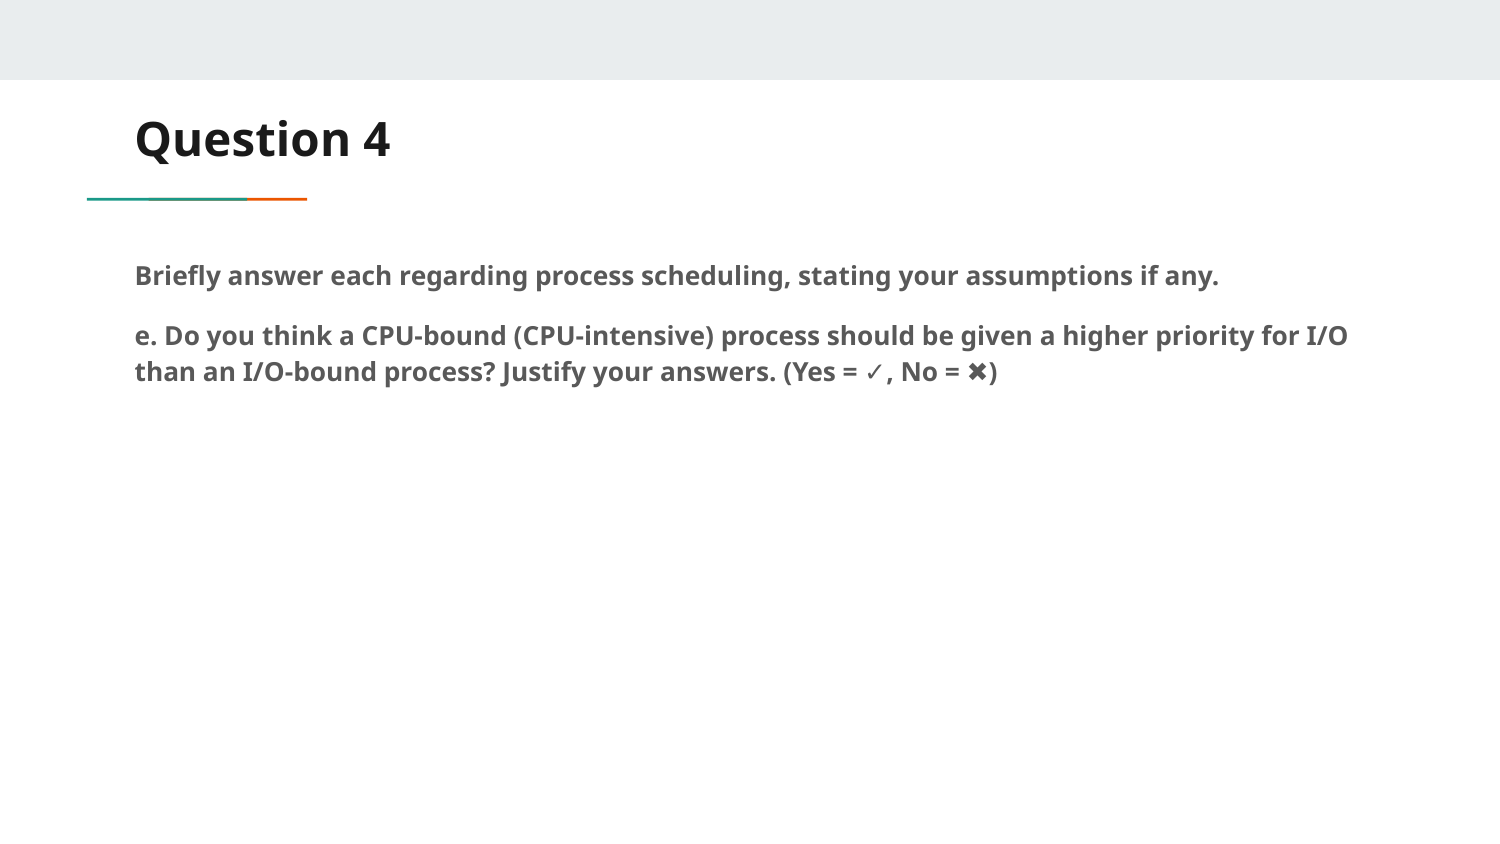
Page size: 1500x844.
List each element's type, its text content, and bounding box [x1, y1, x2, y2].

title Question 4 [119, 93, 1381, 182]
list Briefly answer each regarding process scheduling, stating your assumptions if any. e. Do you think a CPU-bound (CPU-intensive) process should be given a higher priority for I/O than an I/O-bound process? Justify your answers. (Yes = ✓, No = ✖) [119, 239, 1381, 403]
